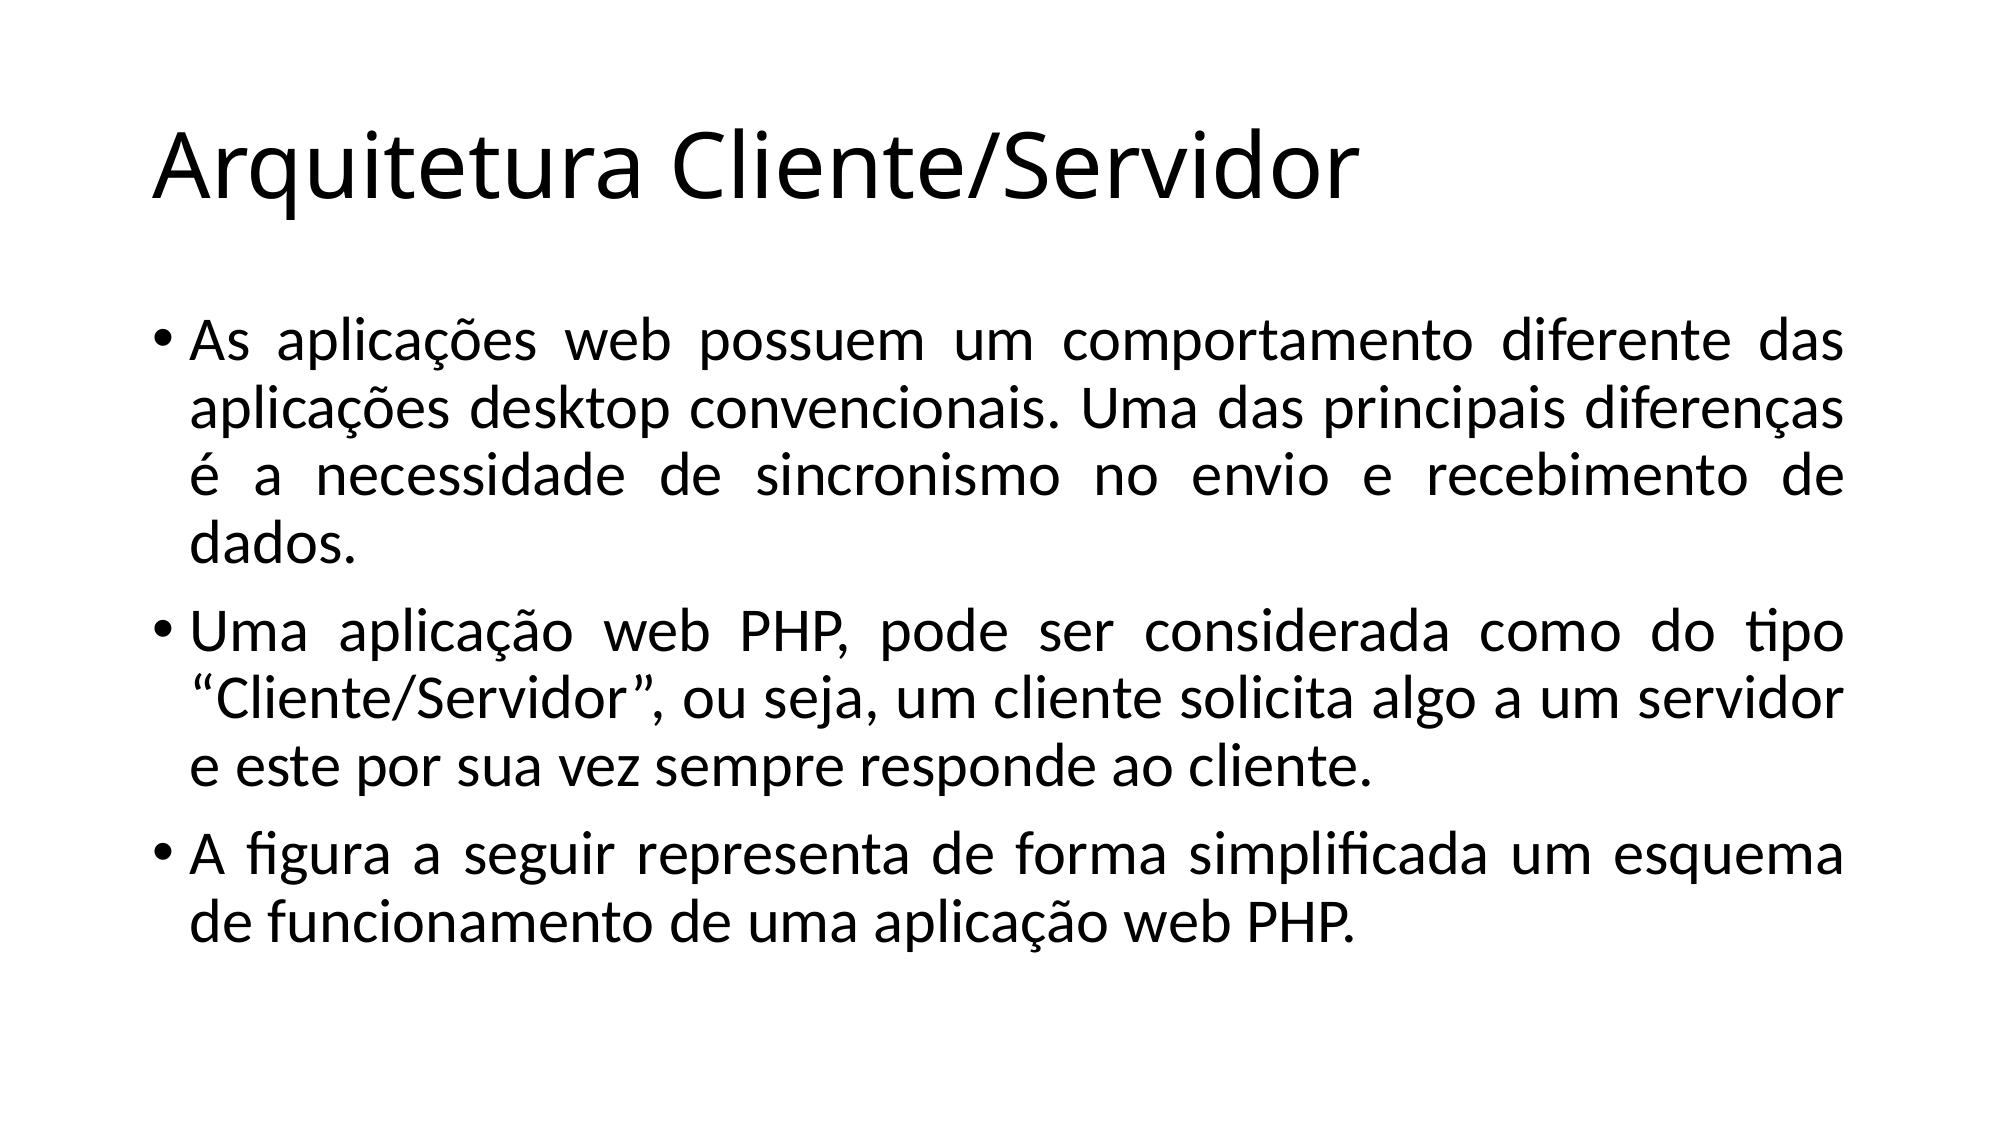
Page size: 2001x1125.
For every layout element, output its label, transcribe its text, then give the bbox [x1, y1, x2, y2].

list As aplicações web possuem um comportamento diferente das aplicações desktop convencionais. Uma das principais diferenças é a necessidade de sincronismo no envio e recebimento de dados. Uma aplicação web PHP, pode ser considerada como do tipo “Cliente/Servidor”, ou seja, um cliente solicita algo a um servidor e este por sua vez sempre responde ao cliente. A figura a seguir representa de forma simplificada um esquema de funcionamento de uma aplicação web PHP. [137, 299, 1863, 1014]
title Arquitetura Cliente/Servidor [137, 59, 1863, 278]
